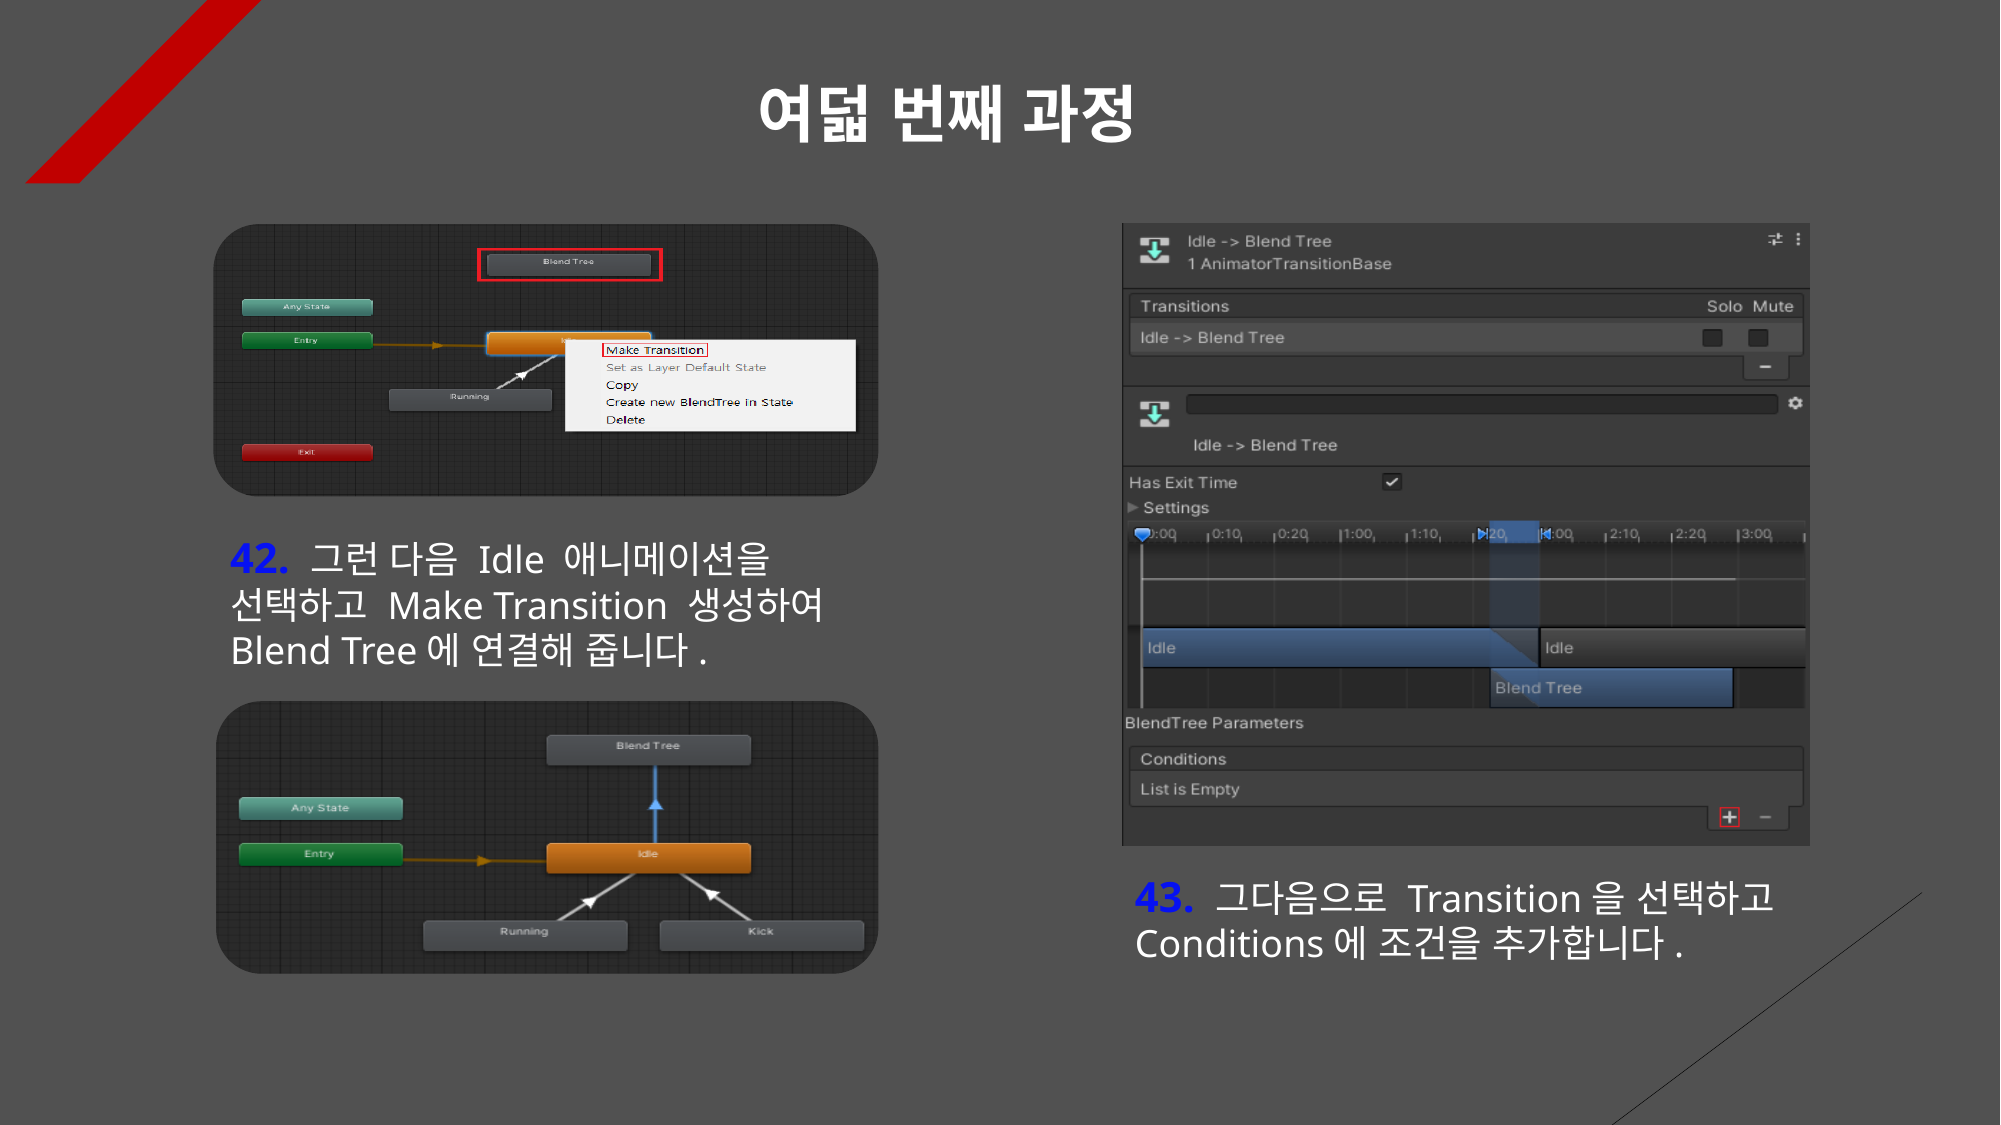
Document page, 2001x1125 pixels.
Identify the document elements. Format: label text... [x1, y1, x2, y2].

picture [215, 701, 879, 974]
text_box 42. 그런 다음 Idle 애니메이션을 선택하고 Make Transition 생성하여 Blend Tree에 연결해 줍니다. [215, 524, 879, 680]
text_box 여덟 번째 과정 [743, 67, 1258, 158]
picture [213, 224, 879, 497]
text_box 43. 그다음으로 Transition을 선택하고 Conditions에 조건을 추가합니다. [1120, 862, 1809, 973]
picture [1122, 223, 1810, 846]
